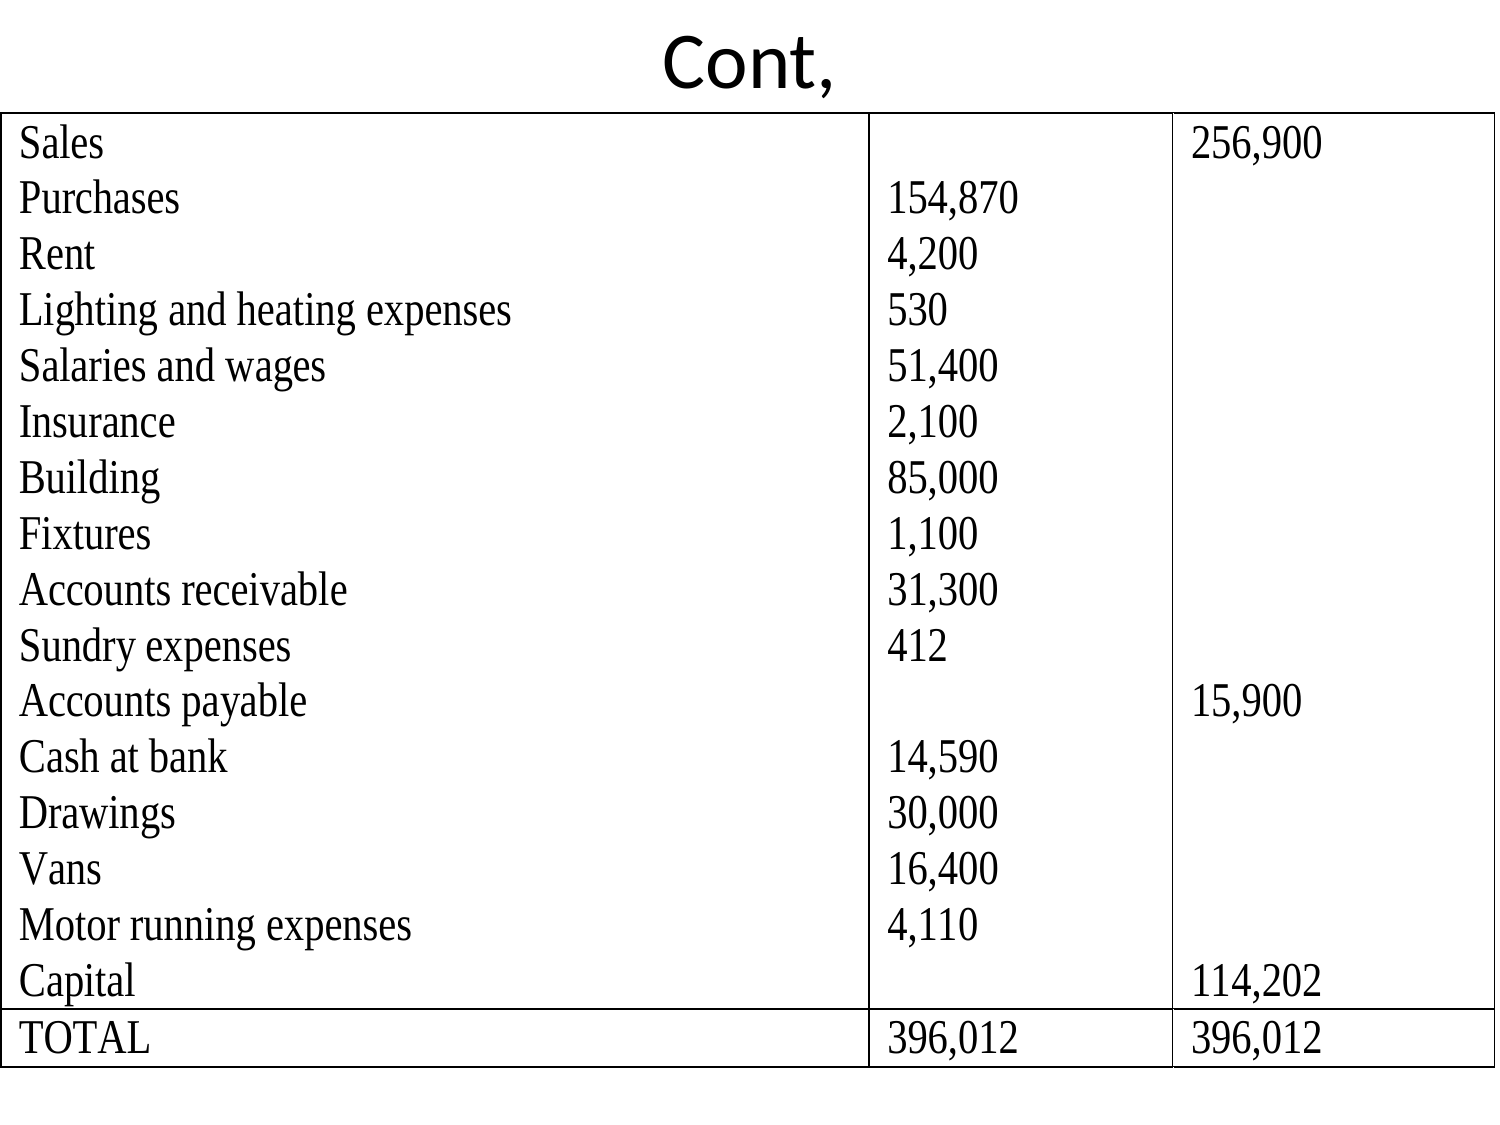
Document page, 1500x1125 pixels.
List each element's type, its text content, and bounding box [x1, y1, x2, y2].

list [0, 112, 1500, 1125]
title Cont, [75, 0, 1425, 110]
